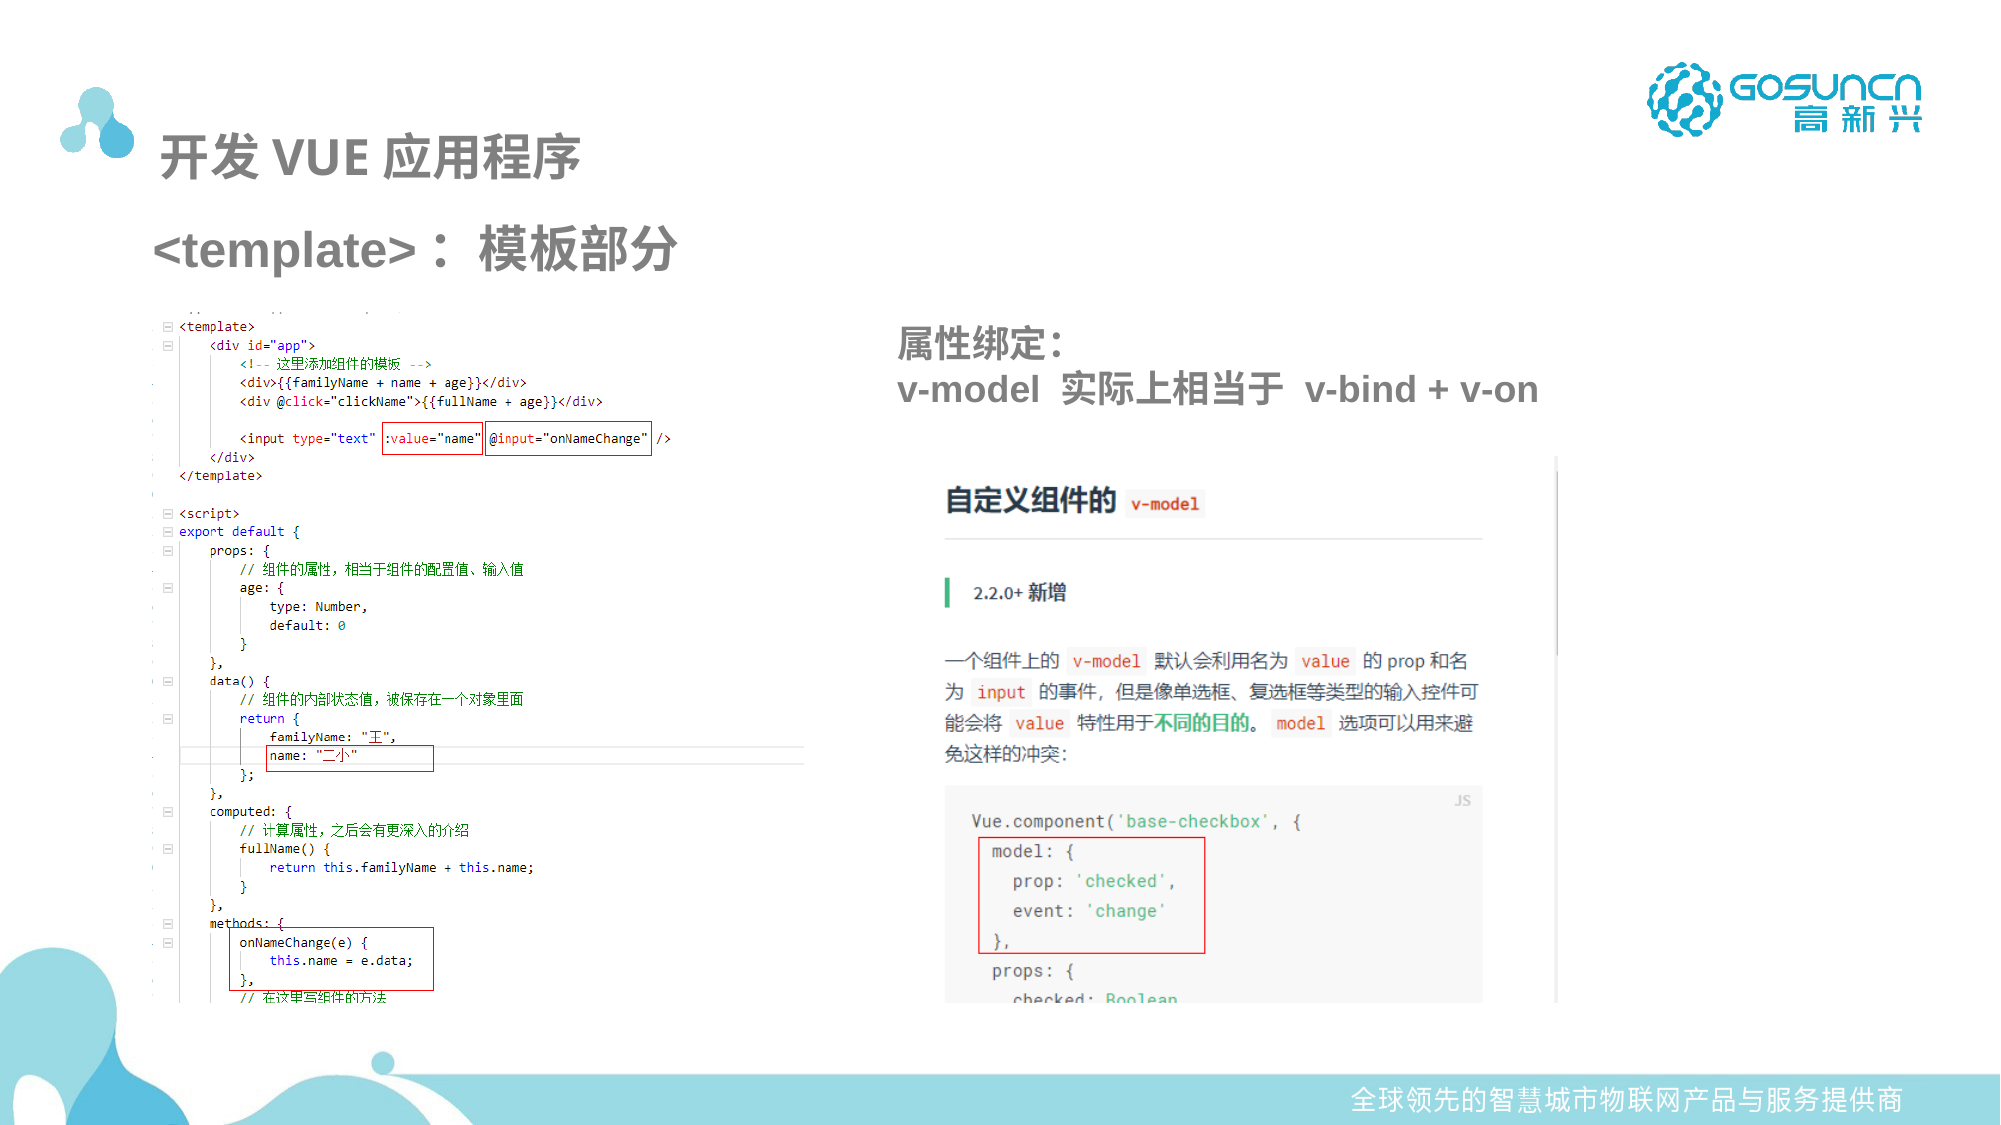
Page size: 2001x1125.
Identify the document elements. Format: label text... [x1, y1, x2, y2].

text_box 属性绑定： v-model 实际上相当于 v-bind + v-on [889, 312, 1548, 418]
picture [60, 87, 134, 158]
text_box <template>：模板部分 [145, 210, 1855, 346]
text_box 开发VUE应用程序 [152, 59, 1523, 194]
picture [0, 311, 2000, 1125]
picture [1647, 62, 1922, 137]
